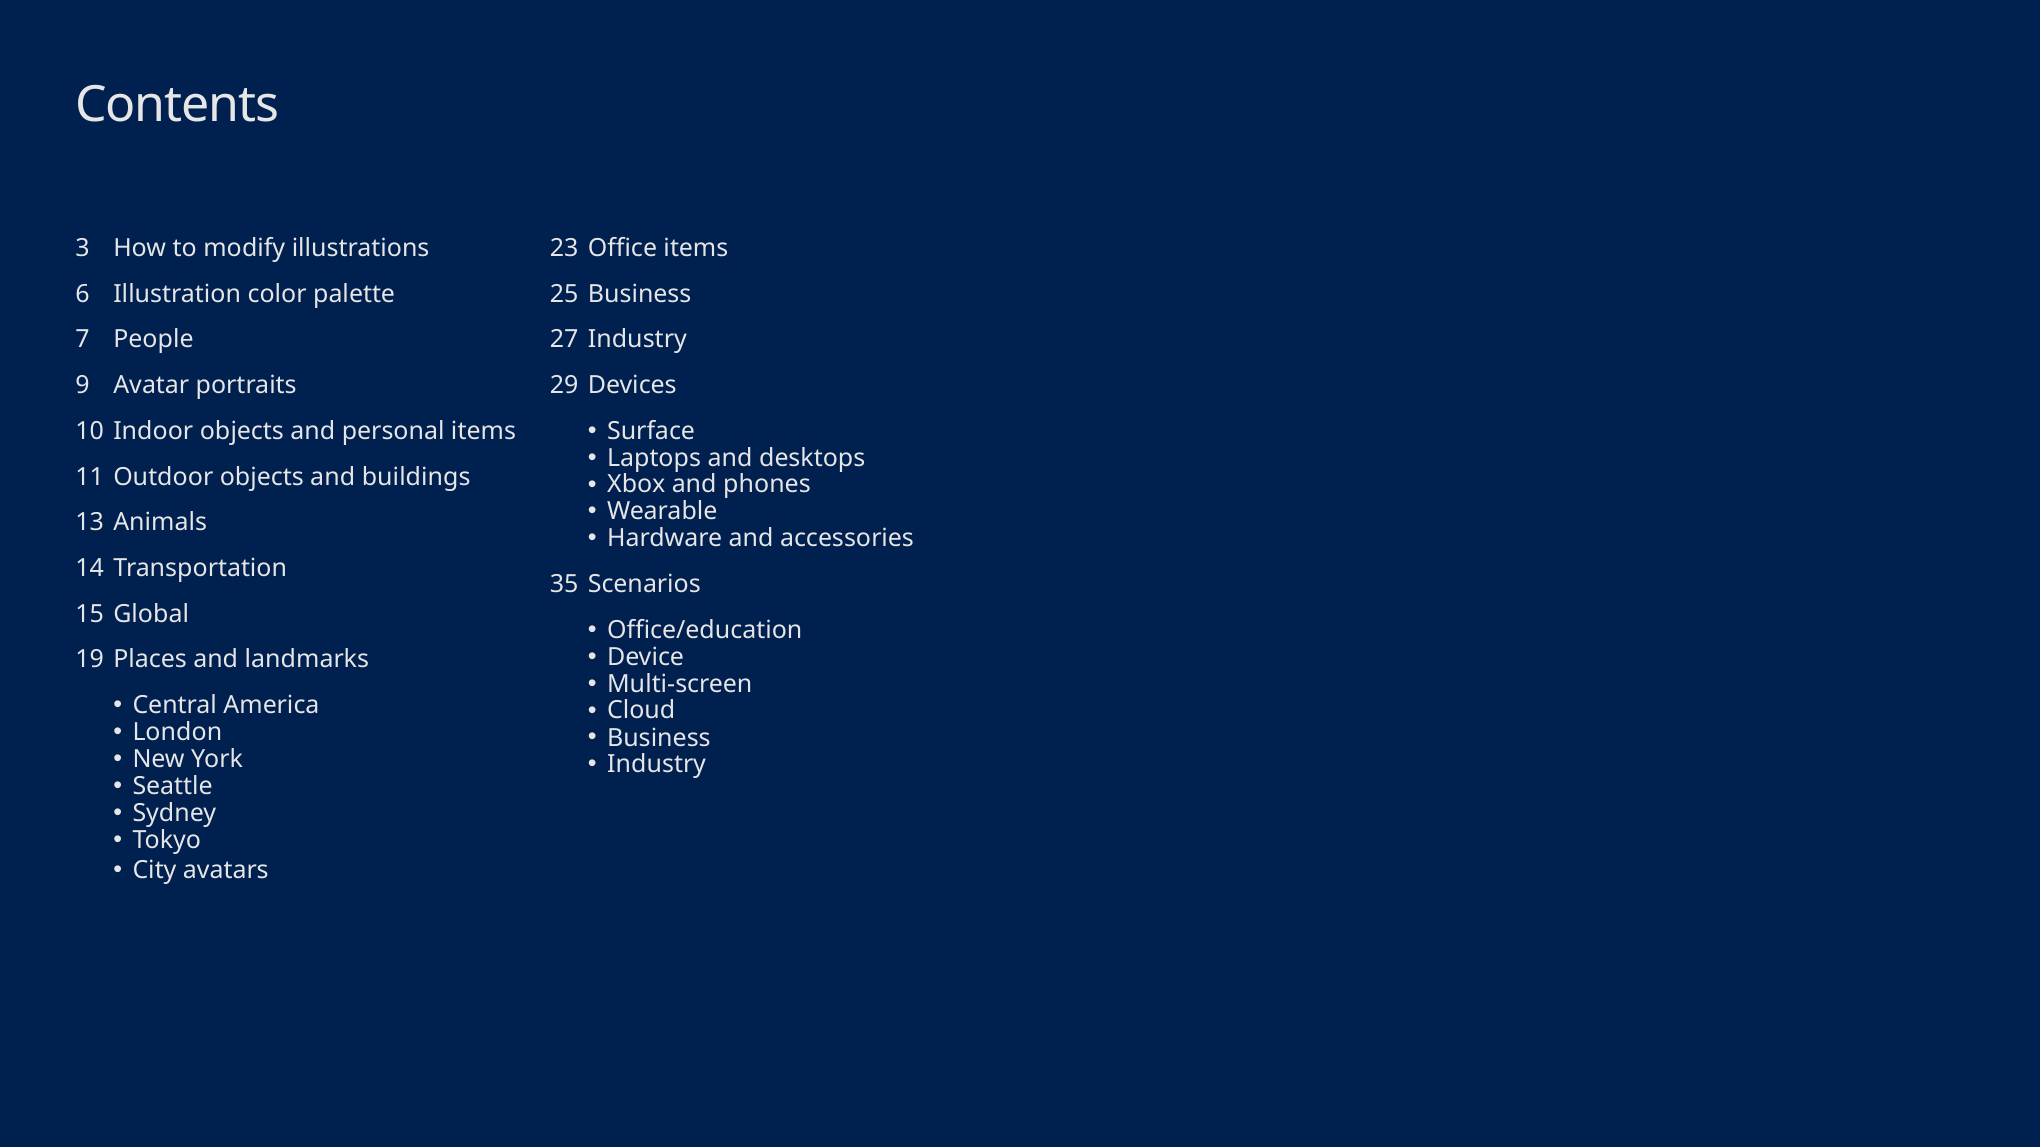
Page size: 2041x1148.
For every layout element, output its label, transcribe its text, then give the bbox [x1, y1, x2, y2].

text_box 23 Office items 25 Business 27 Industry 29 Devices Surface Laptops and desktops Xbox and phones Wearable Hardware and accessories 35 Scenarios Office/education Device Multi-screen Cloud Business Industry [519, 210, 1153, 803]
title Contents [75, 78, 1996, 199]
text_box 3 How to modify illustrations 6 Illustration color palette 7 People 9 Avatar portraits 10 Indoor objects and personal items 11 Outdoor objects and buildings 13 Animals 14 Transportation 15 Global 19 Places and landmarks Central America London New York Seattle Sydney Tokyo City avatars [45, 210, 645, 935]
